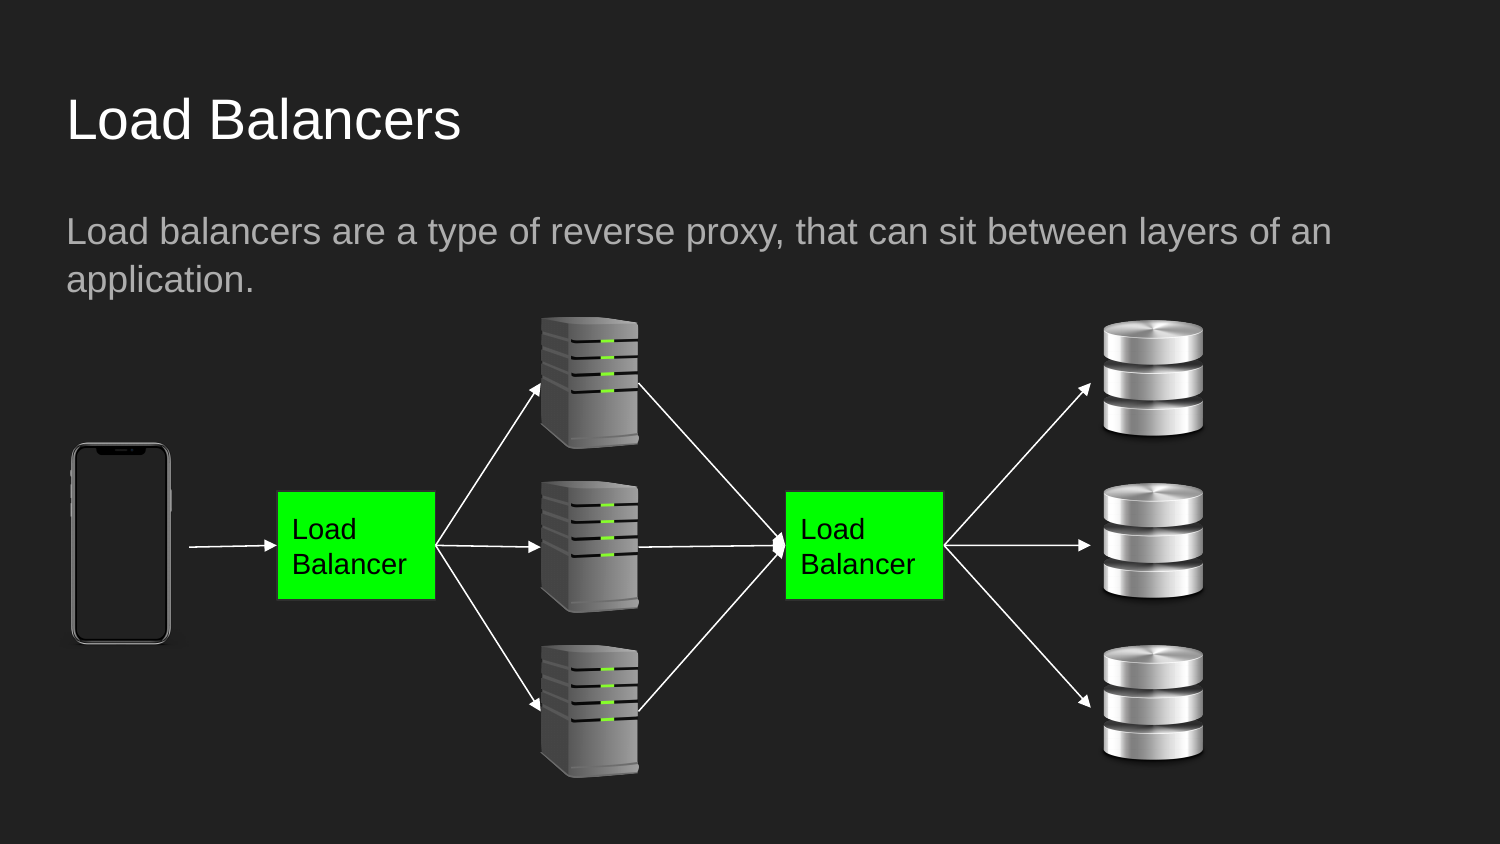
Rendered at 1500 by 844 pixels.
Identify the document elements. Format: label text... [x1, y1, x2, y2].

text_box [943, 545, 1091, 708]
picture [50, 442, 190, 652]
picture [540, 316, 639, 450]
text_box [943, 382, 1091, 543]
title Load Balancers [51, 72, 1449, 167]
picture [1090, 320, 1216, 446]
picture [1090, 645, 1216, 771]
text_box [435, 382, 541, 543]
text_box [435, 545, 541, 712]
text_box Load Balancer [276, 490, 430, 600]
picture [540, 645, 639, 778]
picture [1091, 482, 1216, 608]
text_box Load Balancer [790, 490, 938, 600]
list Load balancers are a type of reverse proxy, that can sit between layers of an application. [51, 189, 1449, 750]
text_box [638, 545, 786, 712]
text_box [638, 382, 786, 544]
picture [541, 480, 638, 614]
